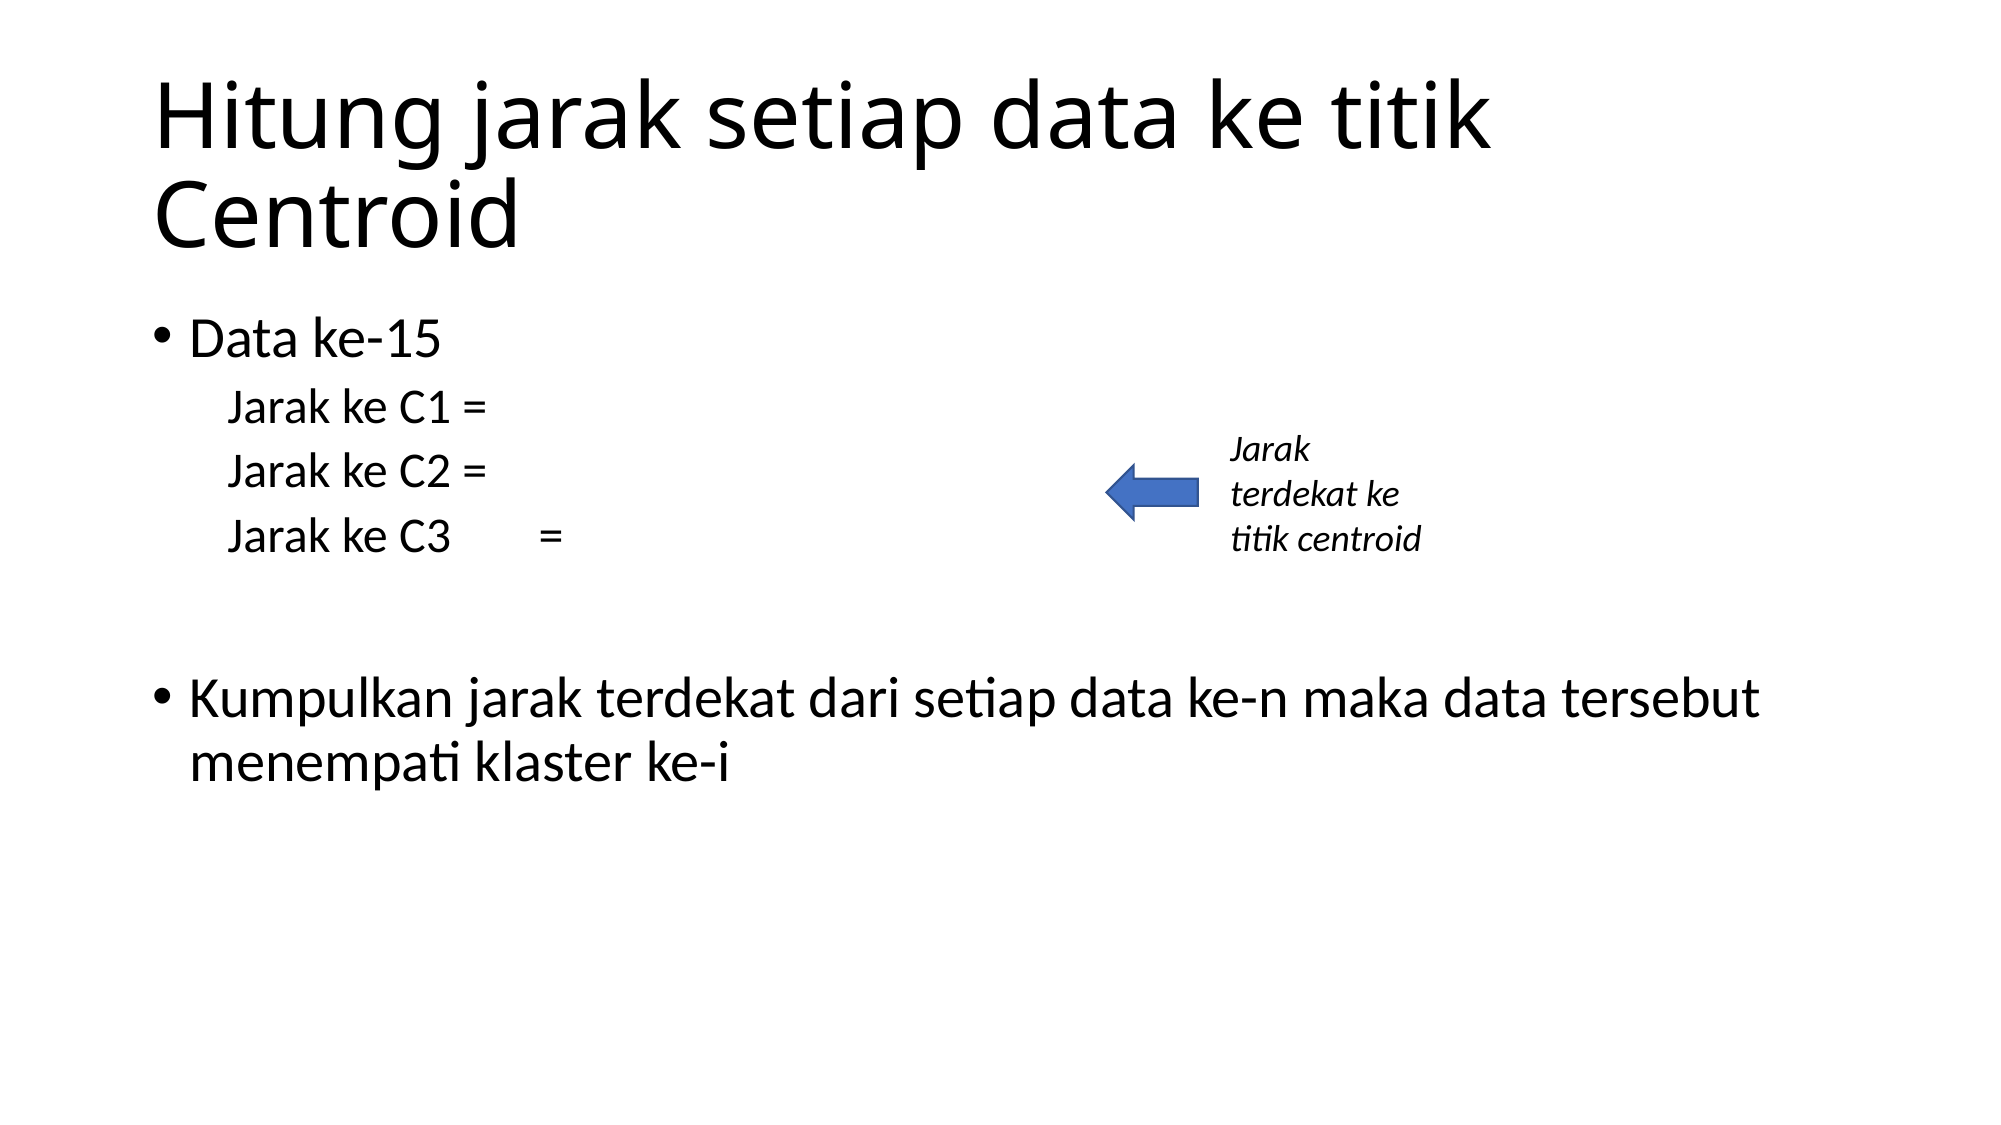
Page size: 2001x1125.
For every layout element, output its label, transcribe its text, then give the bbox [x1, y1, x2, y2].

title Hitung jarak setiap data ke titik Centroid [137, 59, 1863, 278]
text_box Jarak terdekat ke titik centroid [1215, 416, 1450, 567]
text_box [1104, 462, 1199, 523]
